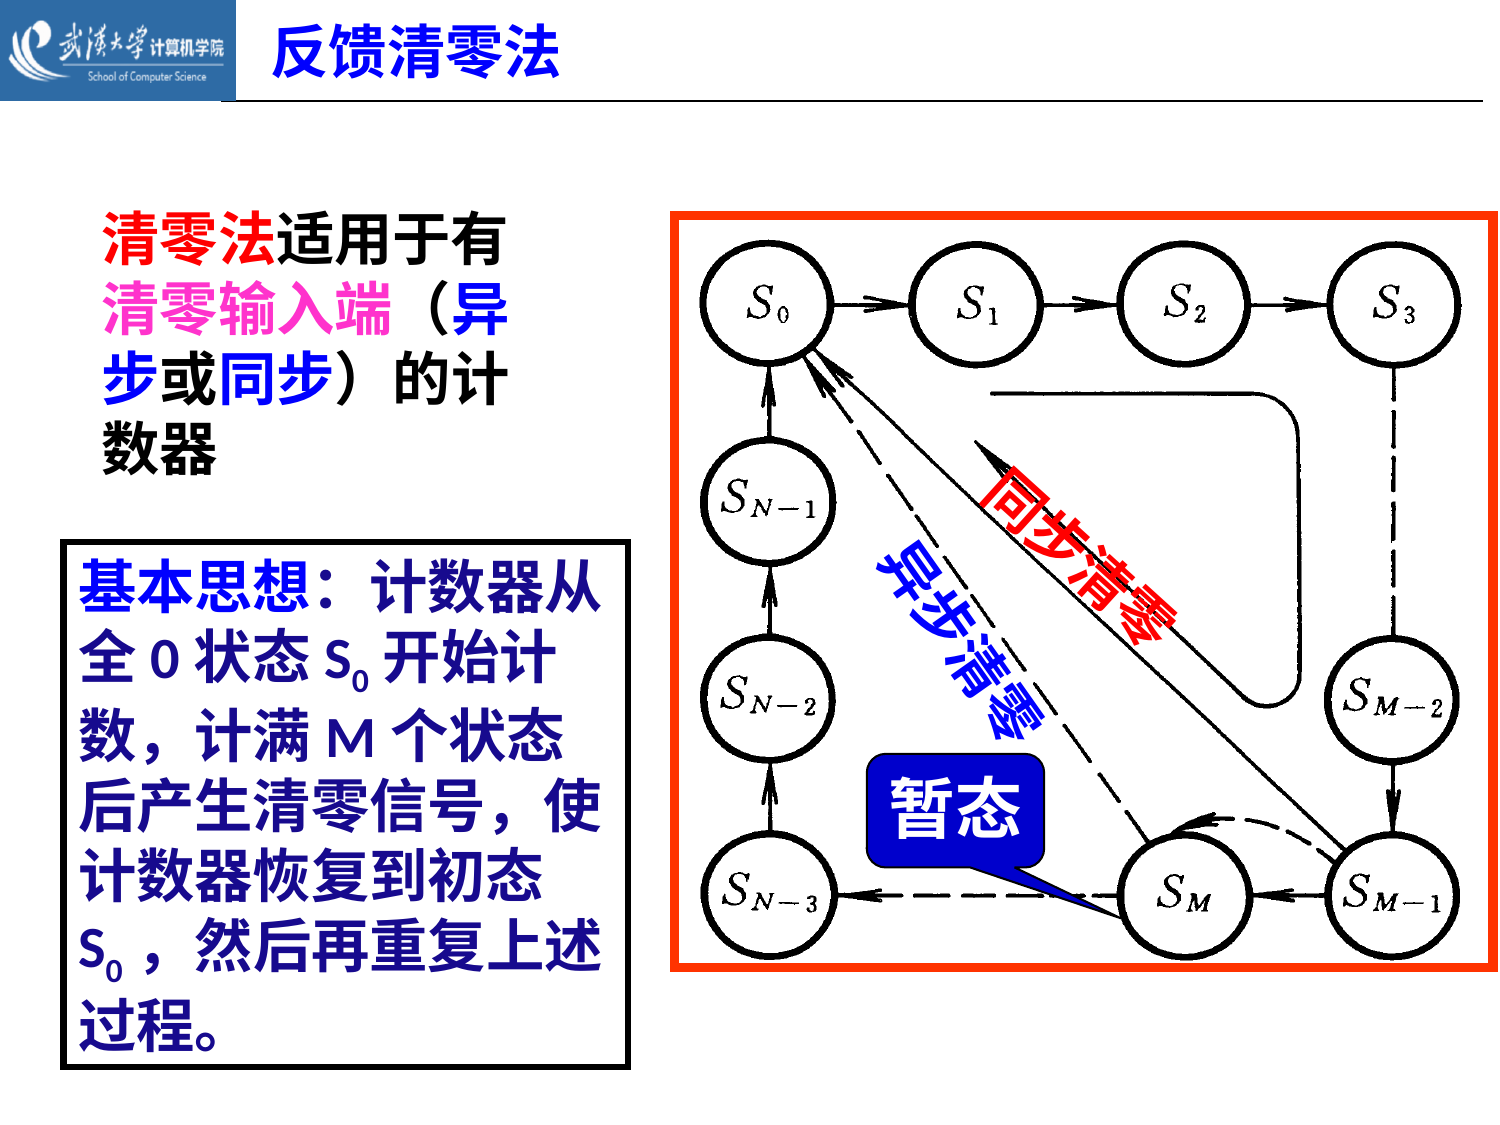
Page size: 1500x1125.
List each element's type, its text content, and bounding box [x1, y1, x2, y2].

text_box 基本思想：计数器从全0状态S0开始计数，计满M个状态后产生清零信号，使计数器恢复到初态S0，然后再重复上述过程。 [63, 542, 628, 1067]
text_box 清零法适用于有清零输入端（异步或同步）的计数器 [86, 194, 549, 490]
text_box 反馈清零法 [255, 8, 1270, 93]
picture [0, 0, 236, 101]
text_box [679, 220, 1489, 964]
